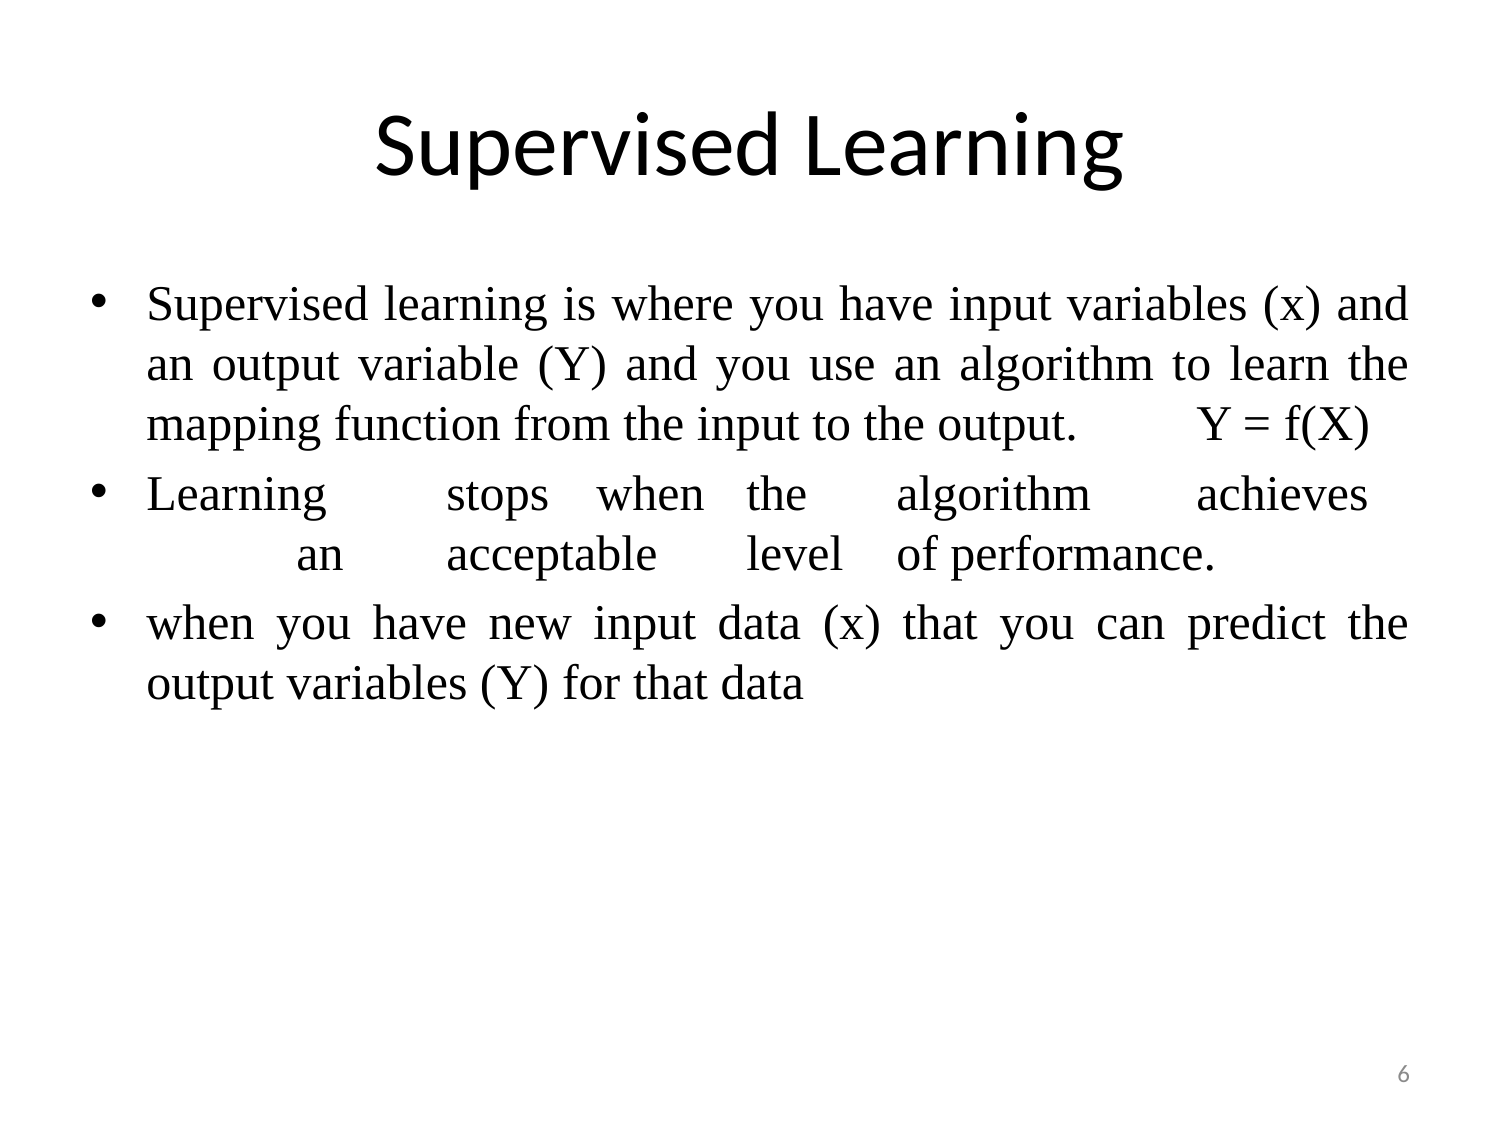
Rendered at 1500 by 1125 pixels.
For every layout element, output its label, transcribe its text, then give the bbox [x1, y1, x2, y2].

slide_number 6 [1074, 1042, 1425, 1103]
list Supervised learning is where you have input variables (x) and an output variable (Y) and you use an algorithm to learn the mapping function from the input to the output. Y = f(X) Learning stops when the algorithm achieves an acceptable level of performance. when you have new input data (x) that you can predict the output variables (Y) for that data [75, 262, 1425, 1005]
title Supervised Learning [75, 45, 1425, 233]
